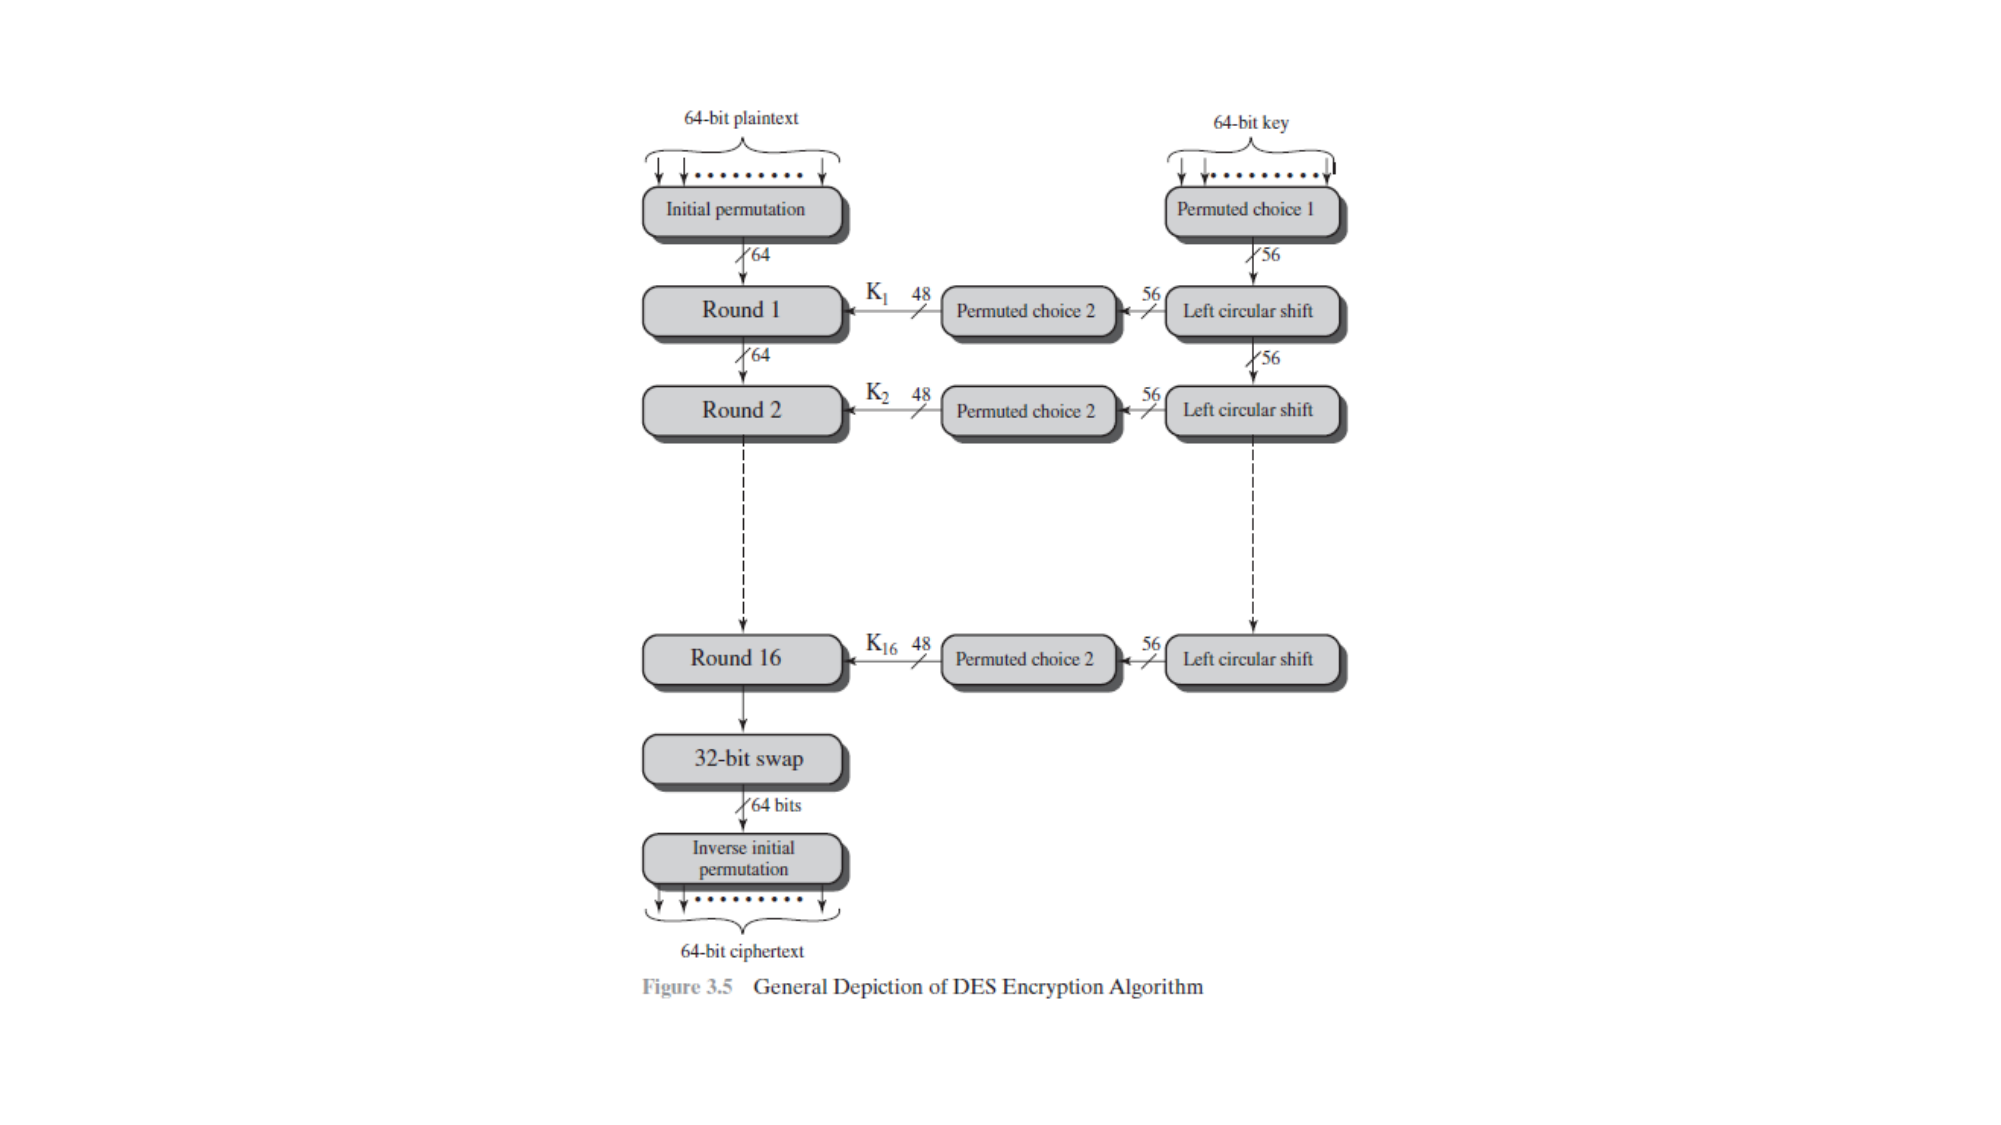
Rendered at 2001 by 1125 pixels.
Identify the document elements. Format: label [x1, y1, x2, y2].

list [597, 91, 1403, 1014]
